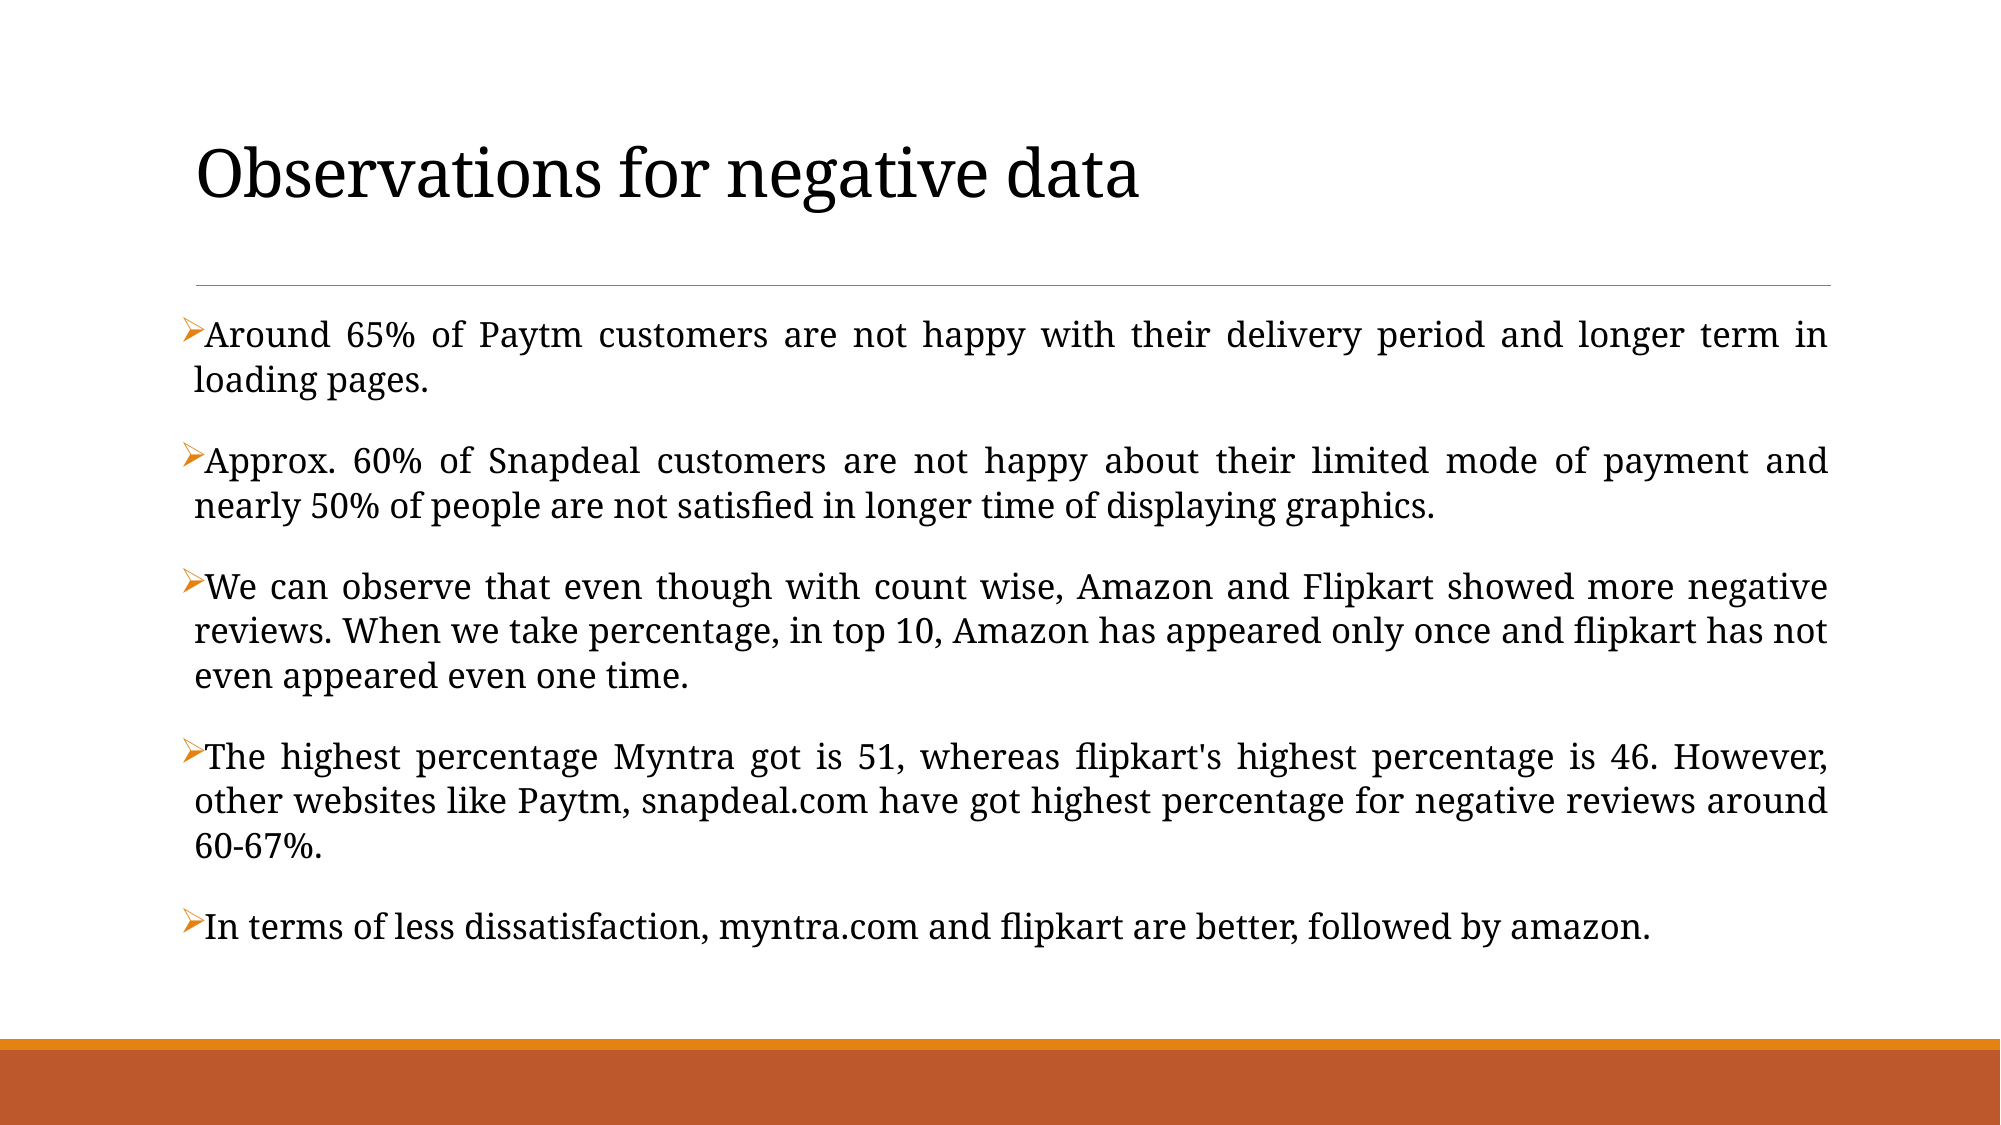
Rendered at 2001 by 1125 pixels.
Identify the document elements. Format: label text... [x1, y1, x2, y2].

title Observations for negative data [180, 47, 1830, 219]
list Around 65% of Paytm customers are not happy with their delivery period and longer term in loading pages. Approx. 60% of Snapdeal customers are not happy about their limited mode of payment and nearly 50% of people are not satisfied in longer time of displaying graphics. We can observe that even though with count wise, Amazon and Flipkart showed more negative reviews. When we take percentage, in top 10, Amazon has appeared only once and flipkart has not even appeared even one time. The highest percentage Myntra got is 51, whereas flipkart's highest percentage is 46. However, other websites like Paytm, snapdeal.com have got highest percentage for negative reviews around 60-67%. In terms of less dissatisfaction, myntra.com and flipkart are better, followed by amazon. [180, 302, 1830, 963]
